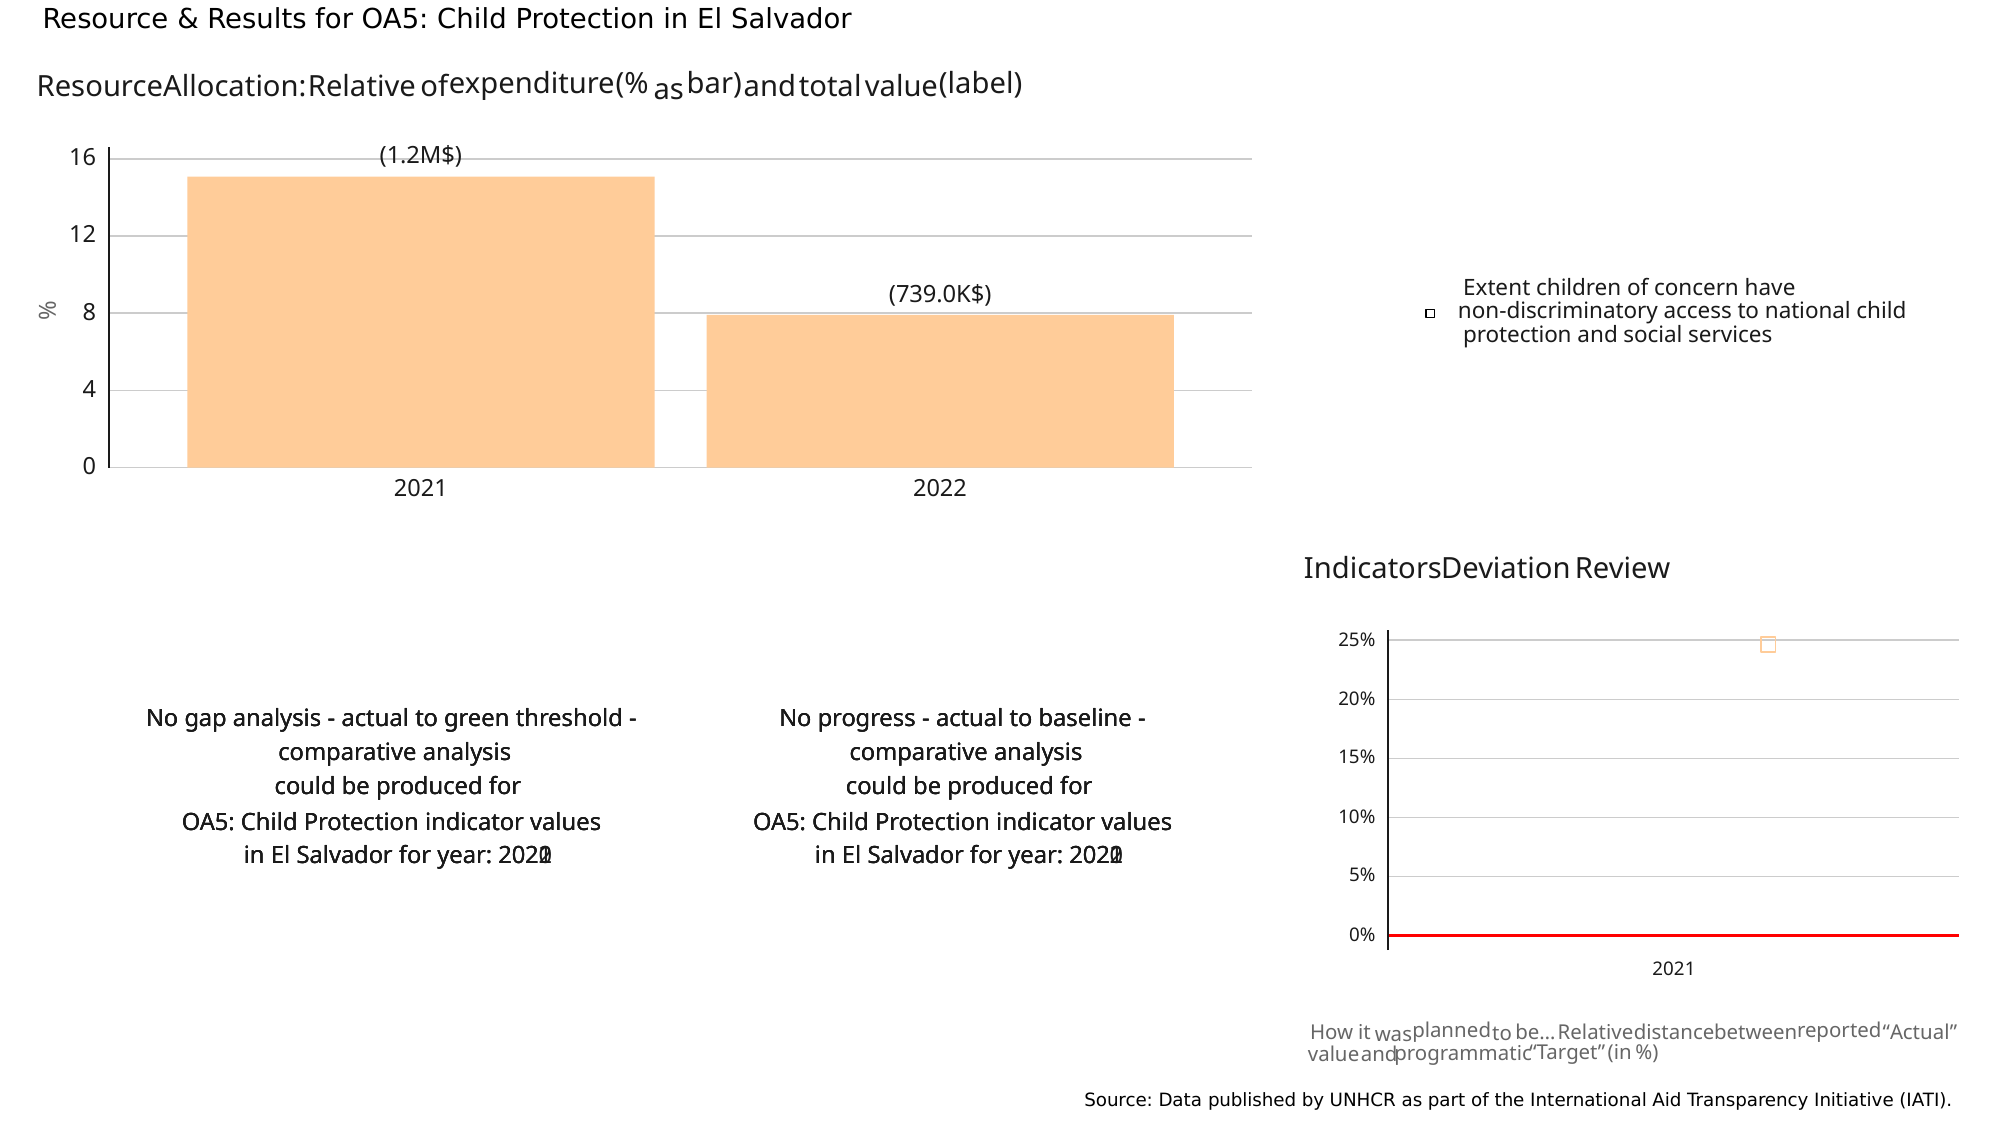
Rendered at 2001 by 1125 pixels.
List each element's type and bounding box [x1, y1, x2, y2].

text_box [0, 0, 2000, 1125]
